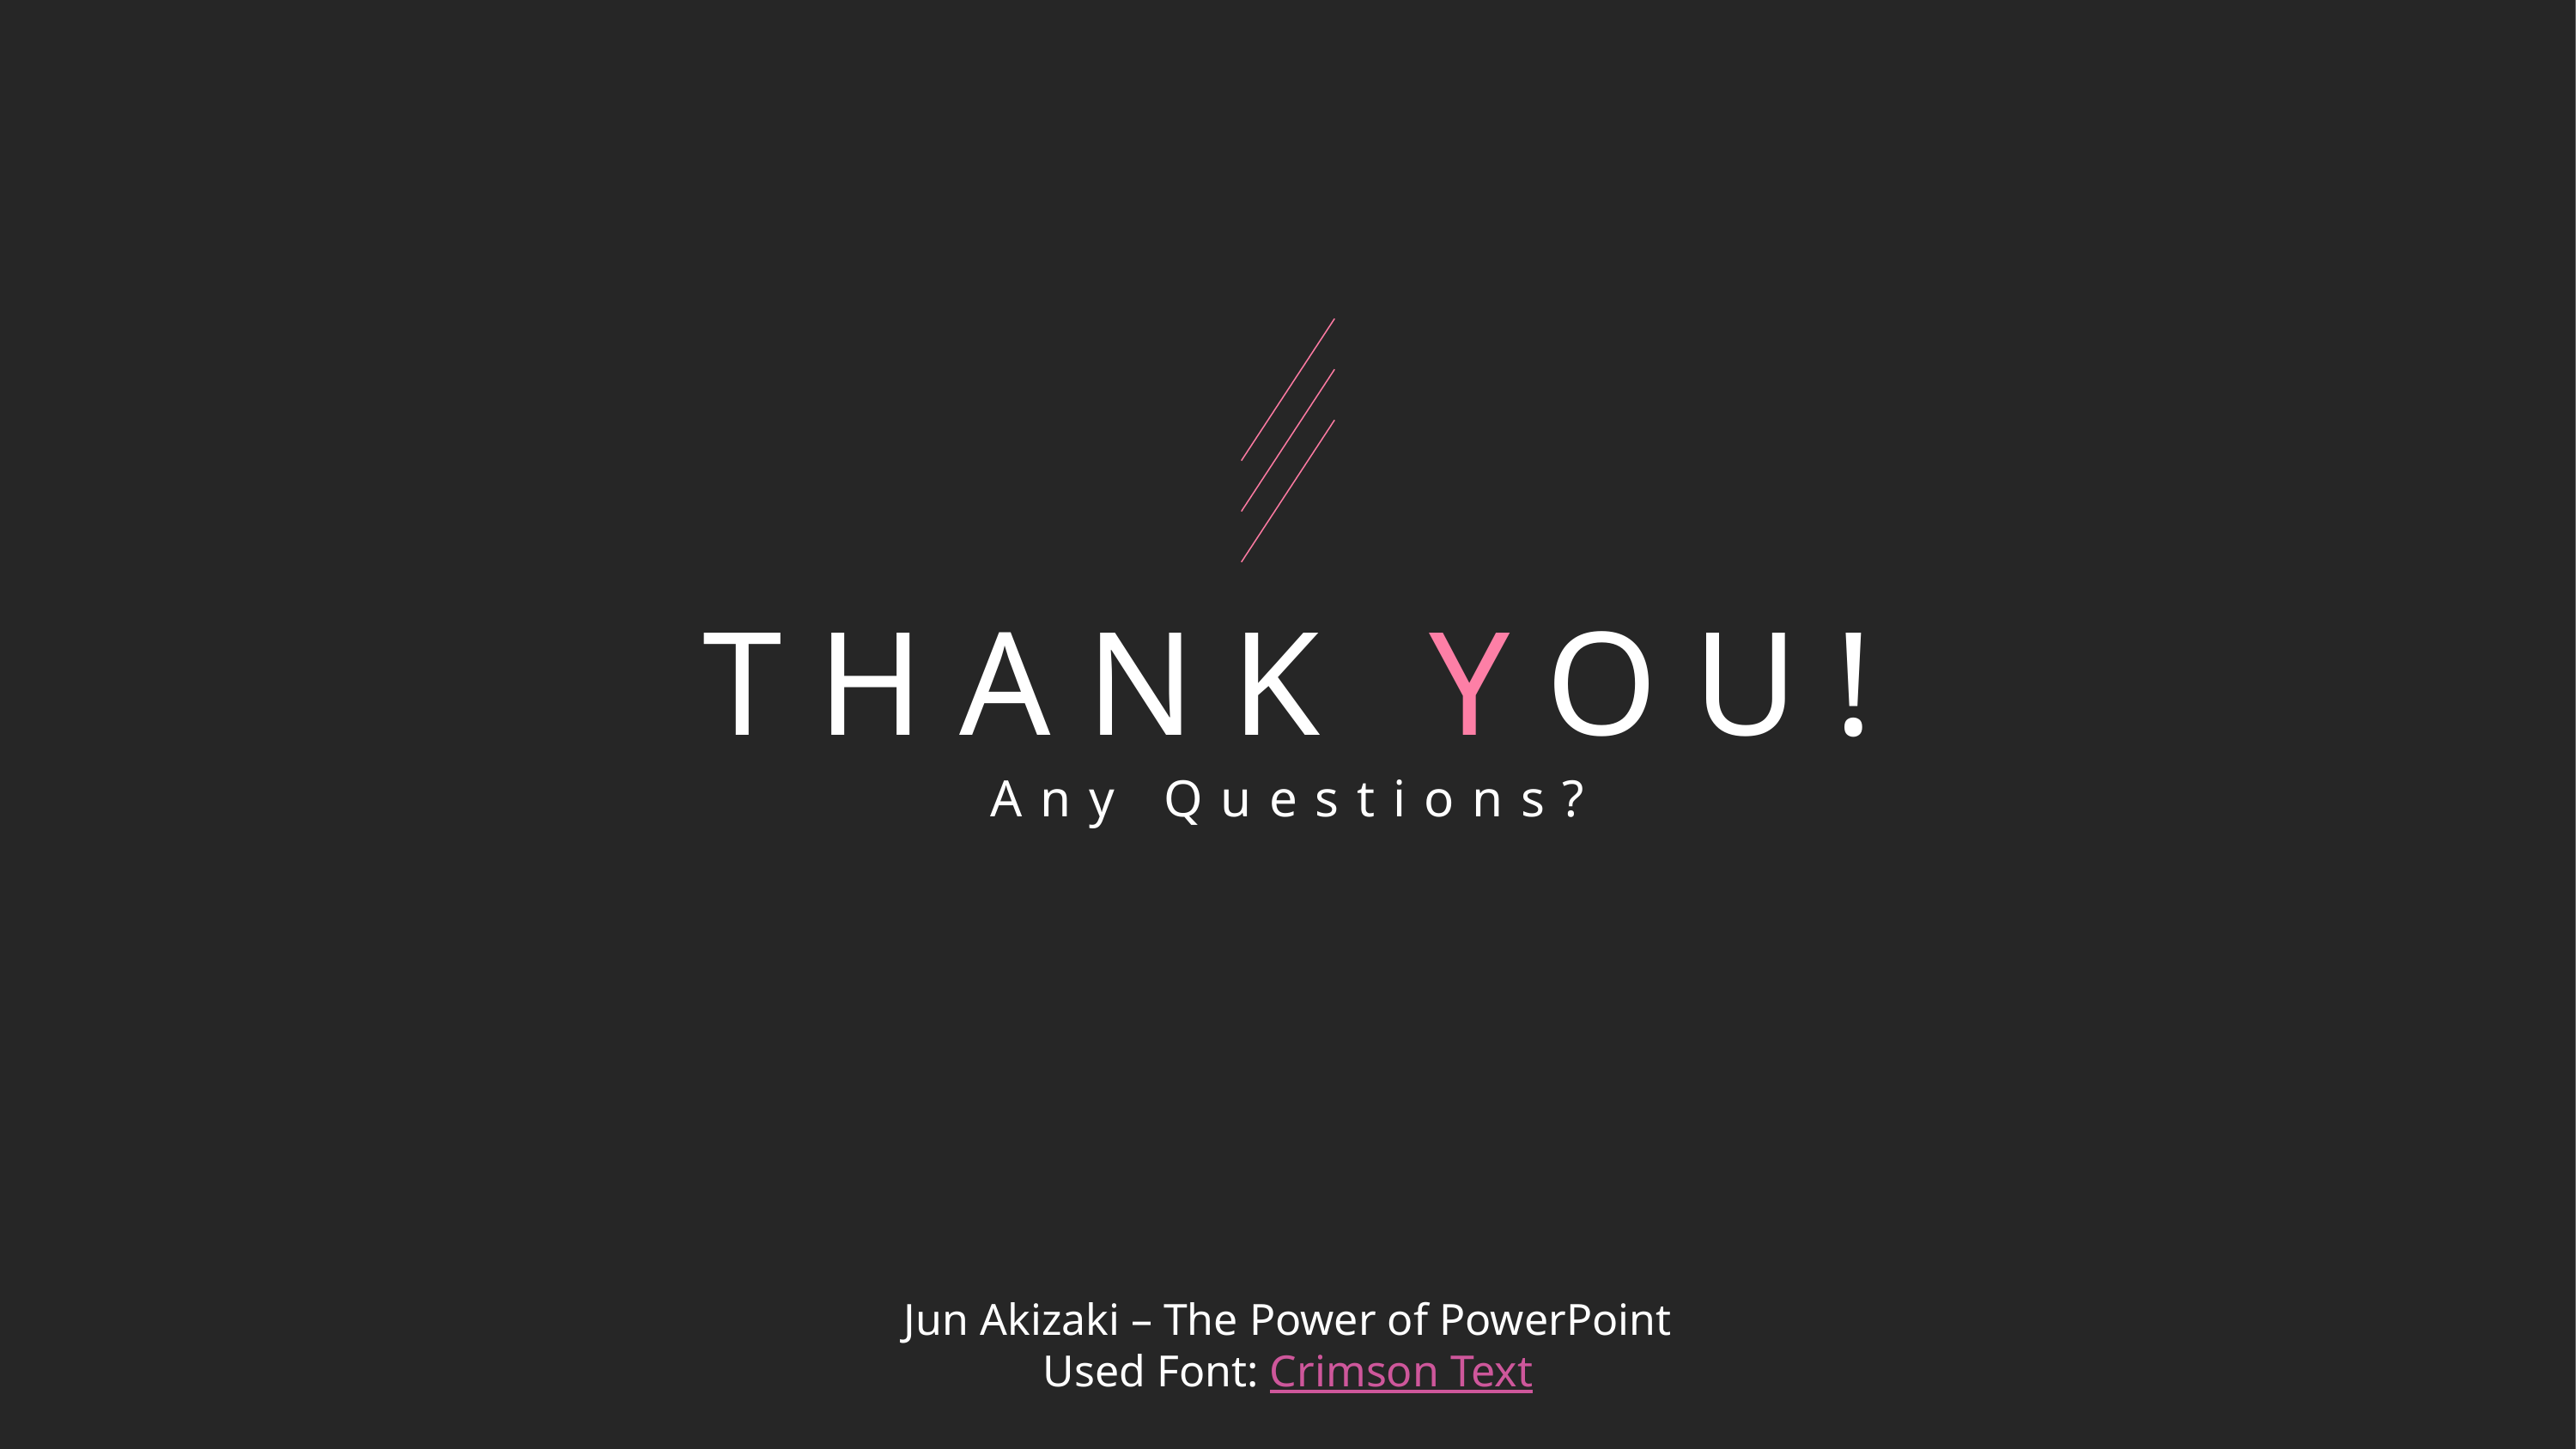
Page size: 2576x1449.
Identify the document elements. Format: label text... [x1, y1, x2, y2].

list Any Questions? [137, 755, 2439, 836]
title THANK YOU! [129, 572, 2447, 775]
list Jun Akizaki – The Power of PowerPoint Used Font: Crimson Text [137, 1149, 2439, 1414]
